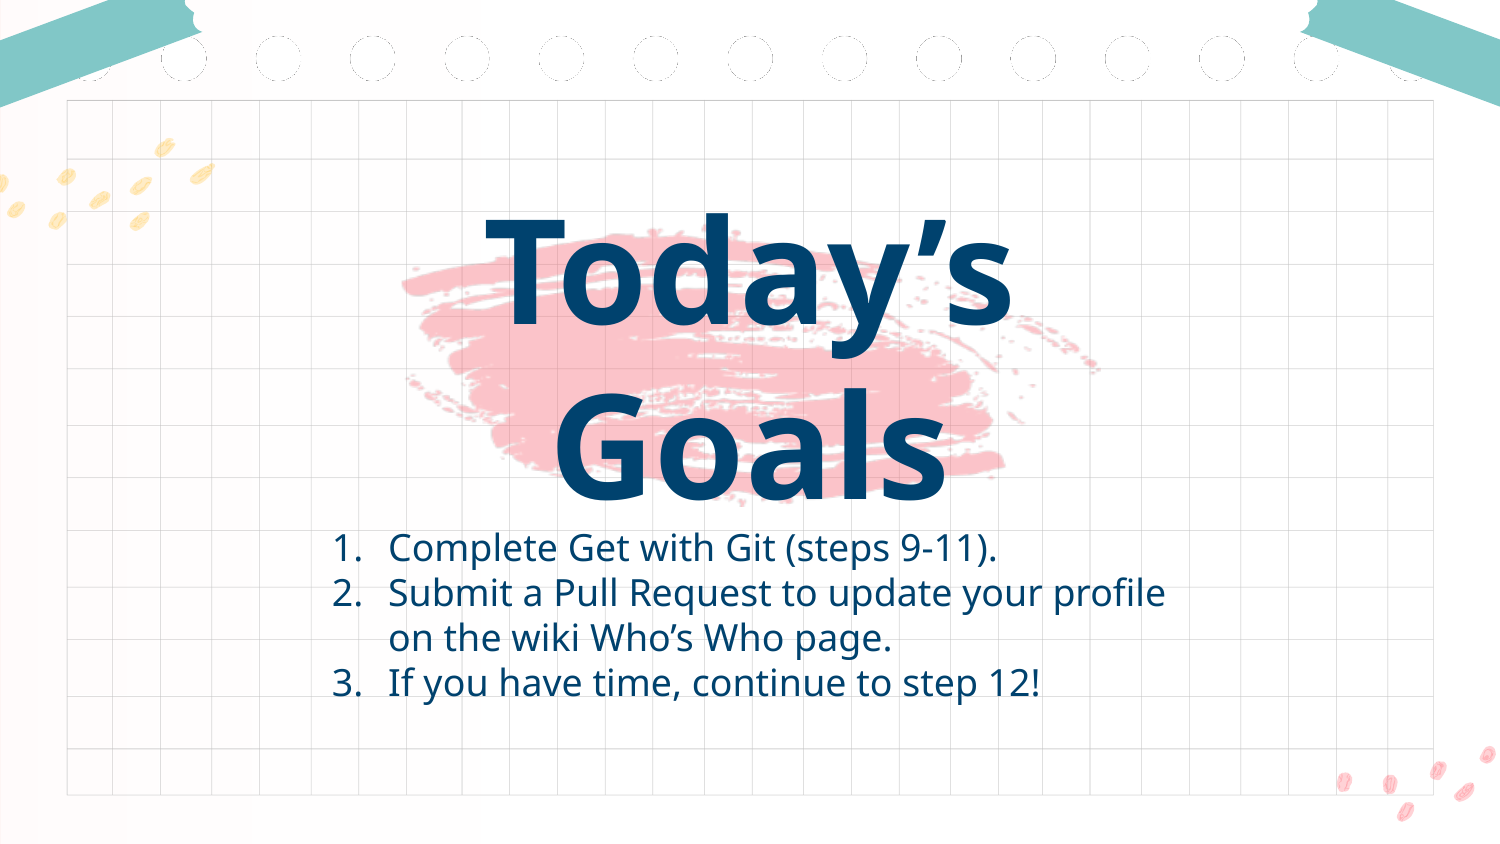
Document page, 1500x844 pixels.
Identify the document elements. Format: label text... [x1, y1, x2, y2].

picture [0, 0, 1500, 844]
title Today’s Goals [897, 249, 1180, 458]
title Today’s Goals [320, 249, 603, 458]
list Complete Get with Git (steps 9-11). Submit a Pull Request to update your profile on the wiki Who’s Who page. If you have time, continue to step 12! [316, 494, 1185, 734]
picture [1397, 0, 1500, 39]
picture [0, 0, 105, 40]
